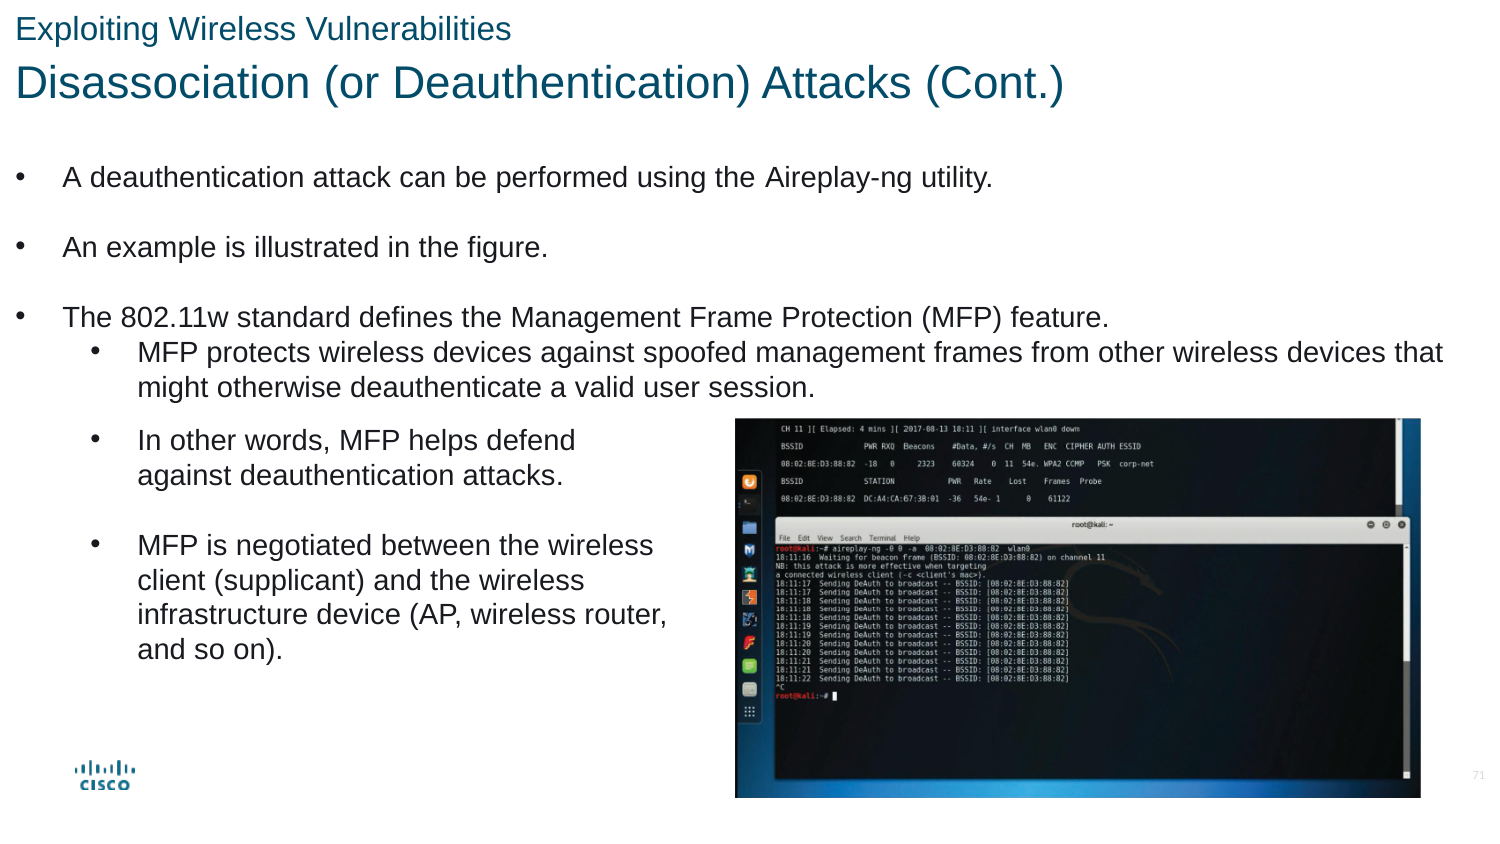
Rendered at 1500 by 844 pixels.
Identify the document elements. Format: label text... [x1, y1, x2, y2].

text_box In other words, MFP helps defend against deauthentication attacks. MFP is negotiated between the wireless client (supplicant) and the wireless infrastructure device (AP, wireless router, and so on). [0, 413, 712, 674]
list Exploiting Wireless Vulnerabilities [0, 0, 1484, 45]
picture [75, 759, 135, 790]
list Disassociation (or Deauthentication) Attacks (Cont.) [0, 45, 1408, 111]
picture [735, 417, 1423, 798]
text_box A deauthentication attack can be performed using the Aireplay-ng utility. An example is illustrated in the figure. The 802.11w standard defines the Management Frame Protection (MFP) feature. MFP protects wireless devices against spoofed management frames from other wireless devices that might otherwise deauthenticate a valid user session. [0, 150, 1470, 400]
slide_number 71 [1425, 759, 1500, 797]
